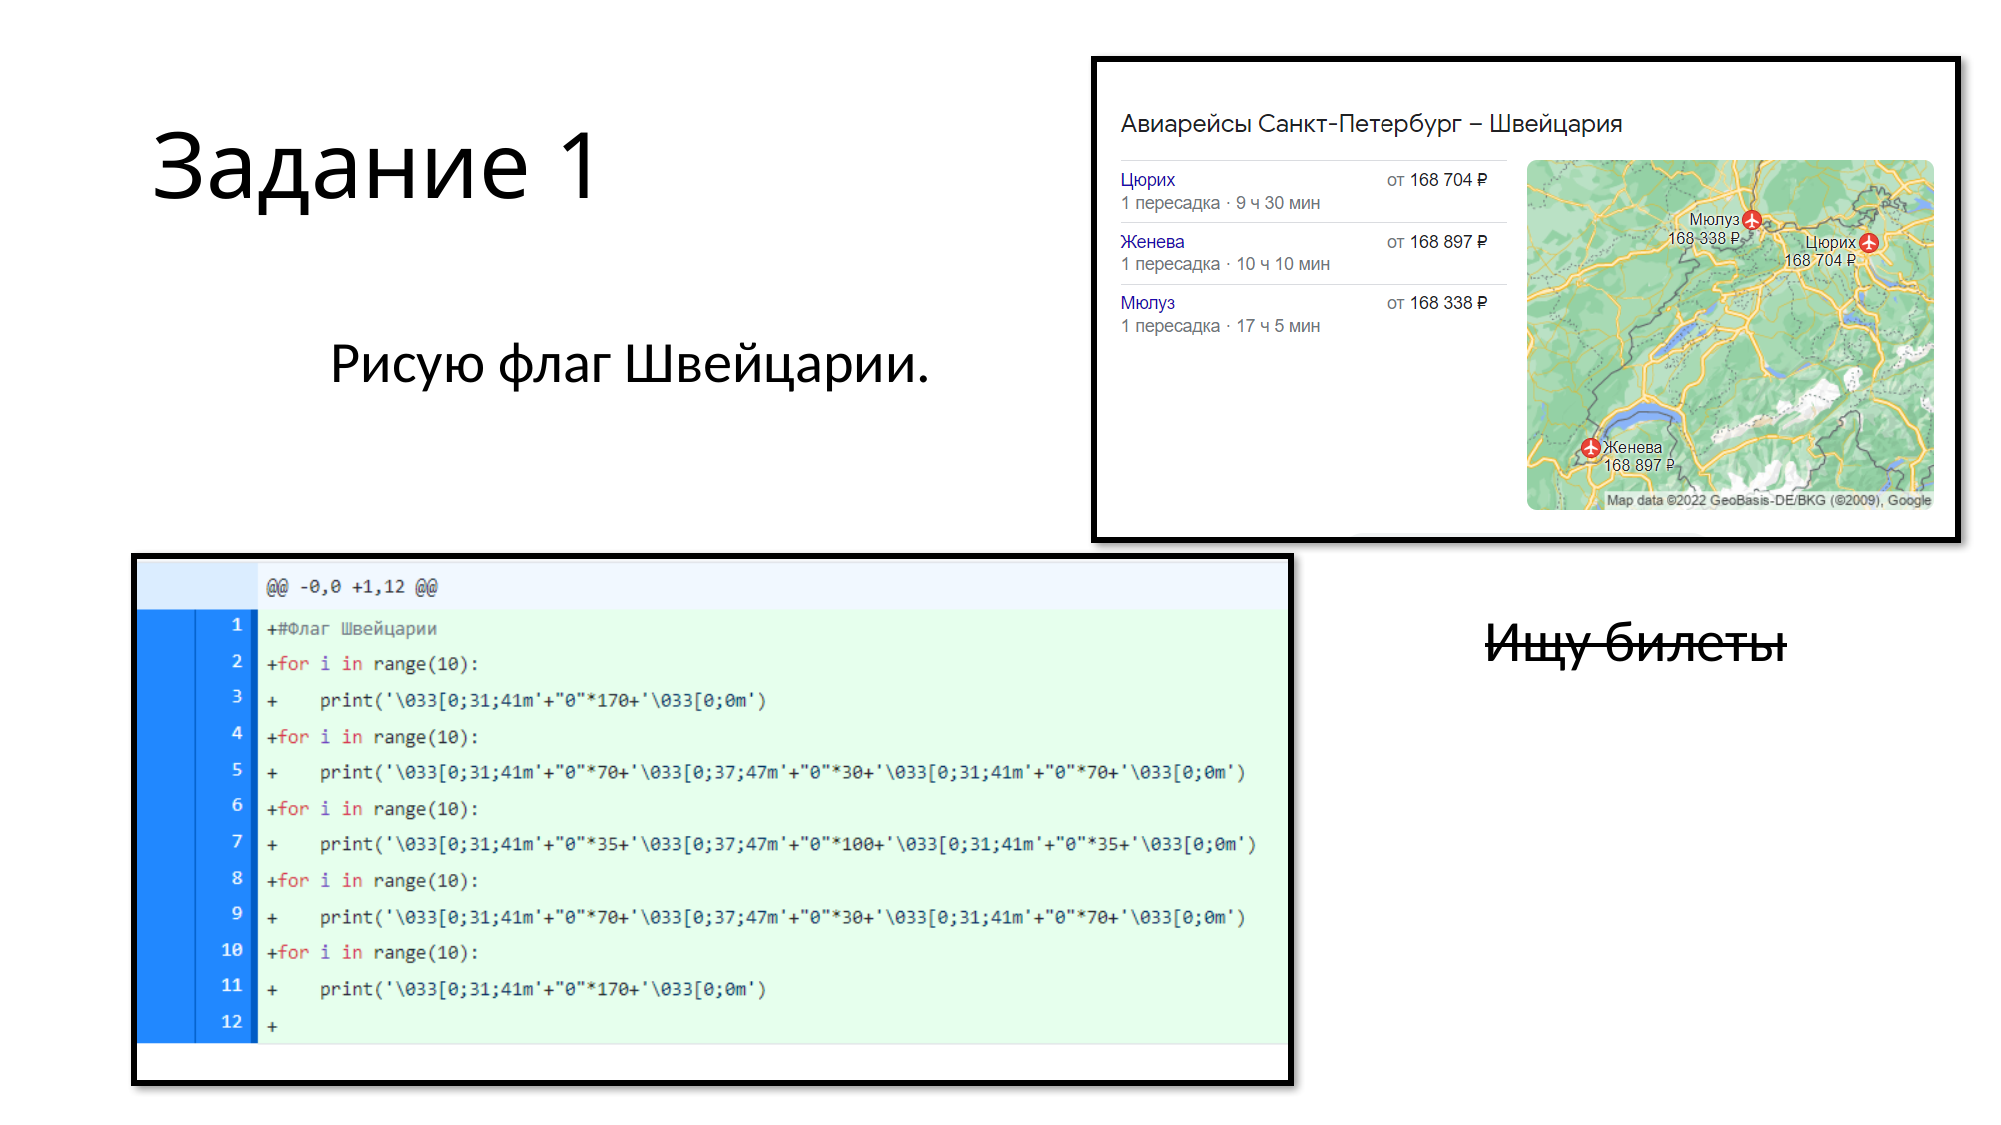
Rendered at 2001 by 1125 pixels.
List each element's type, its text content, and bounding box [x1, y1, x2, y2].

text_box Ищу билеты [1470, 595, 1803, 681]
title Задание 1 [137, 59, 1091, 278]
picture [137, 559, 1289, 1080]
picture [1097, 61, 1955, 537]
list Рисую флаг Швейцарии. [165, 324, 972, 551]
